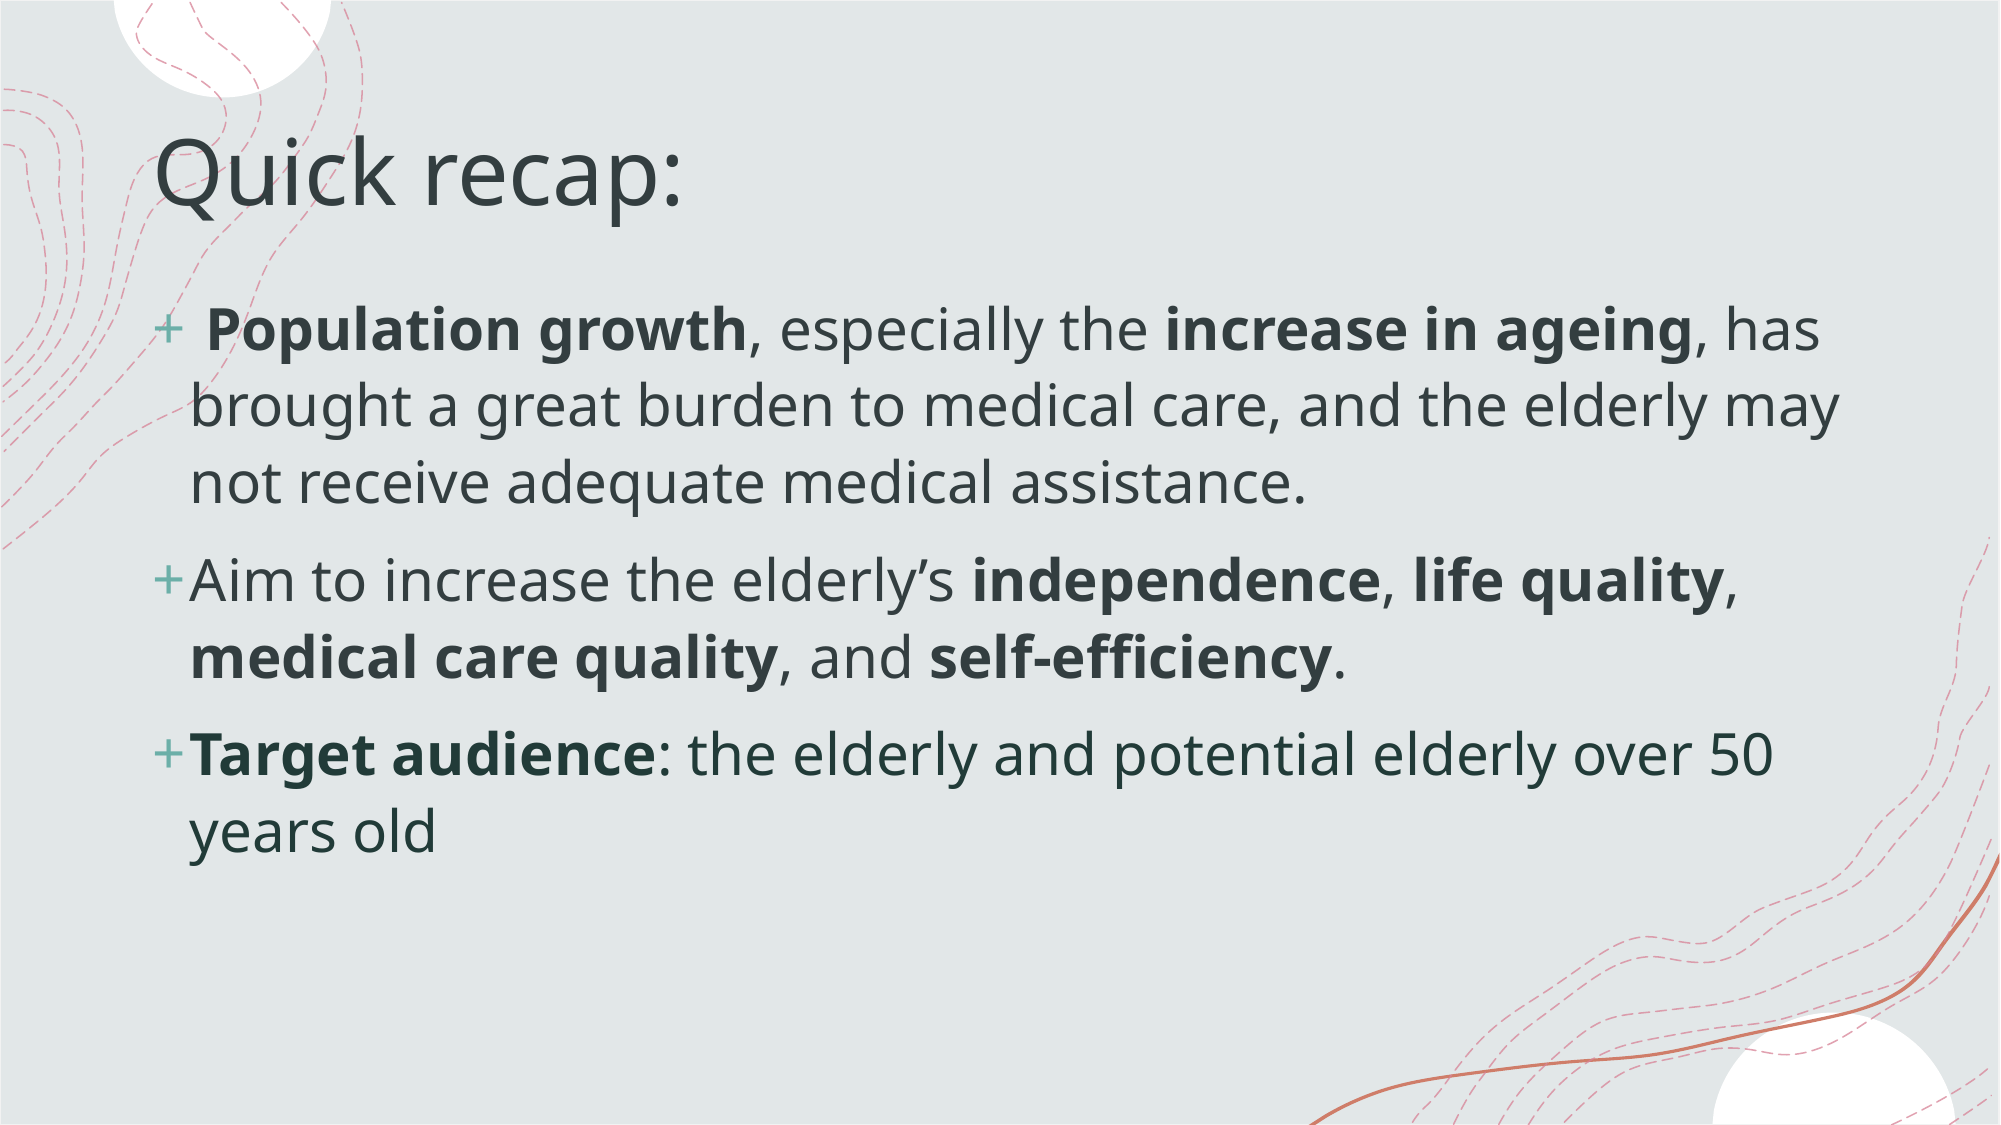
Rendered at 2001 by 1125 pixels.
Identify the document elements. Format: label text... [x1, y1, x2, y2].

list Population growth, especially the increase in ageing, has brought a great burden to medical care, and the elderly may not receive adequate medical assistance. Aim to increase the elderly’s independence, life quality, medical care quality, and self-efficiency. Target audience: the elderly and potential elderly over 50 years old [137, 277, 1863, 992]
title Quick recap: [137, 59, 1863, 277]
